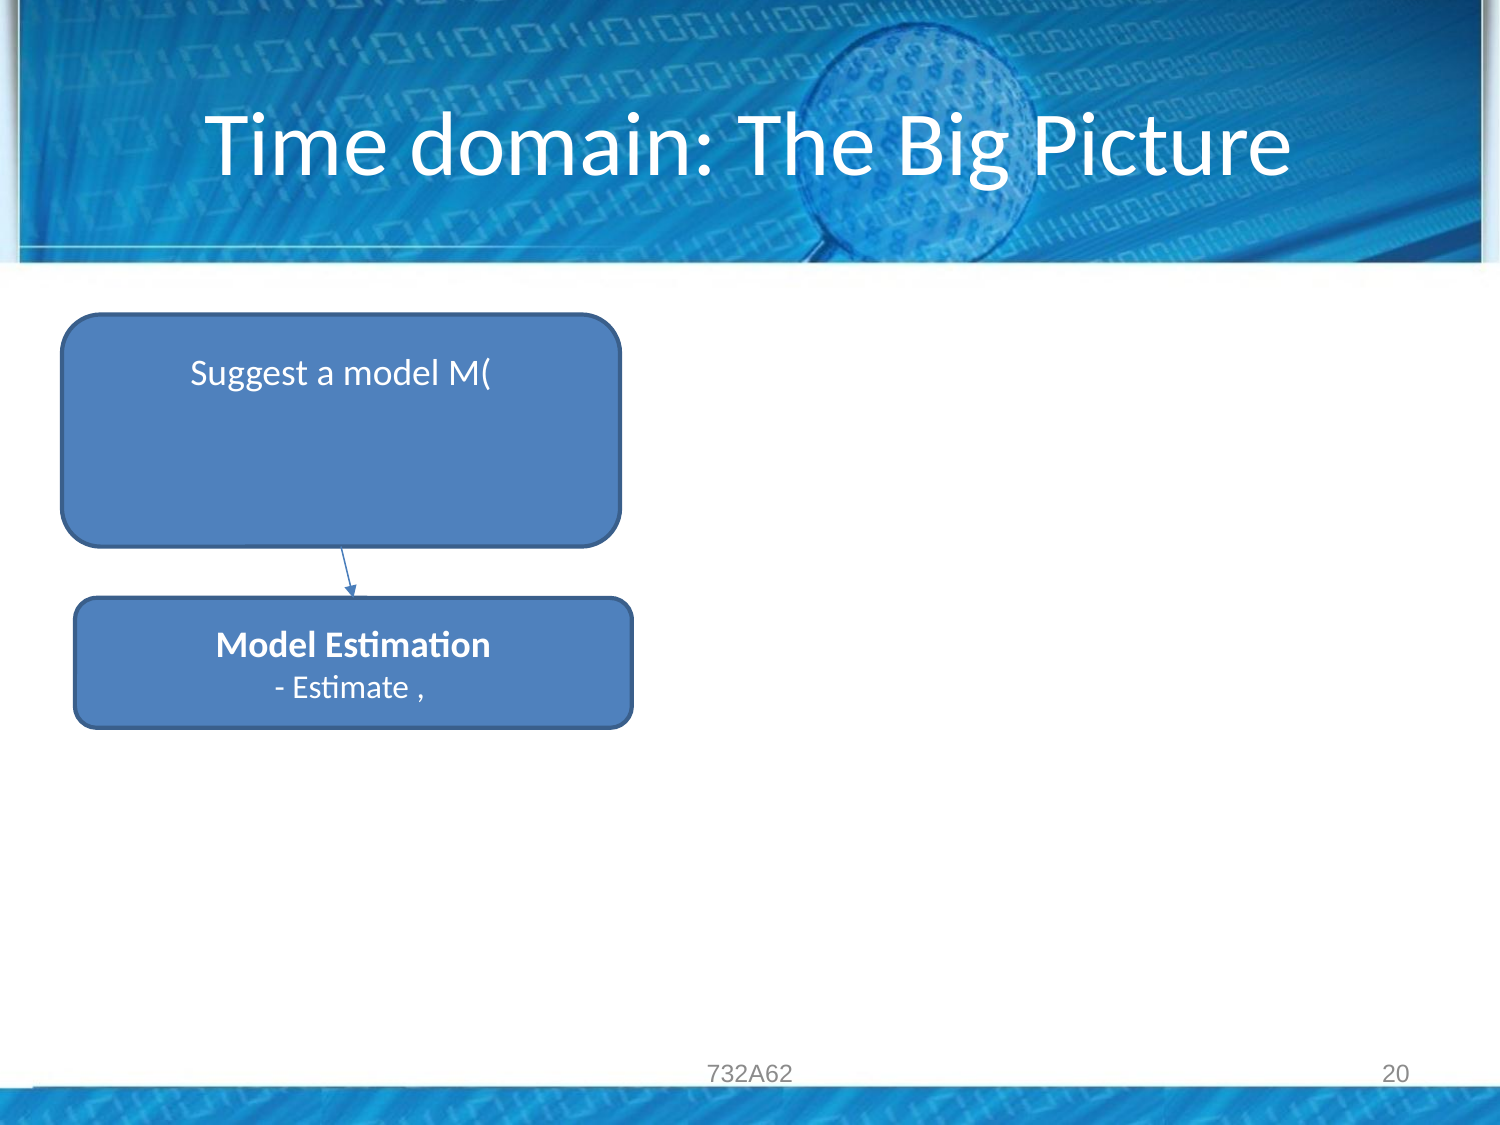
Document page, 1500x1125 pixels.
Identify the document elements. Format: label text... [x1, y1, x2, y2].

title Time domain: The Big Picture [75, 45, 1425, 233]
slide_number 20 [1074, 1042, 1425, 1103]
picture [0, 0, 1500, 1125]
footer 732A62 [512, 1042, 988, 1103]
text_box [340, 546, 354, 599]
